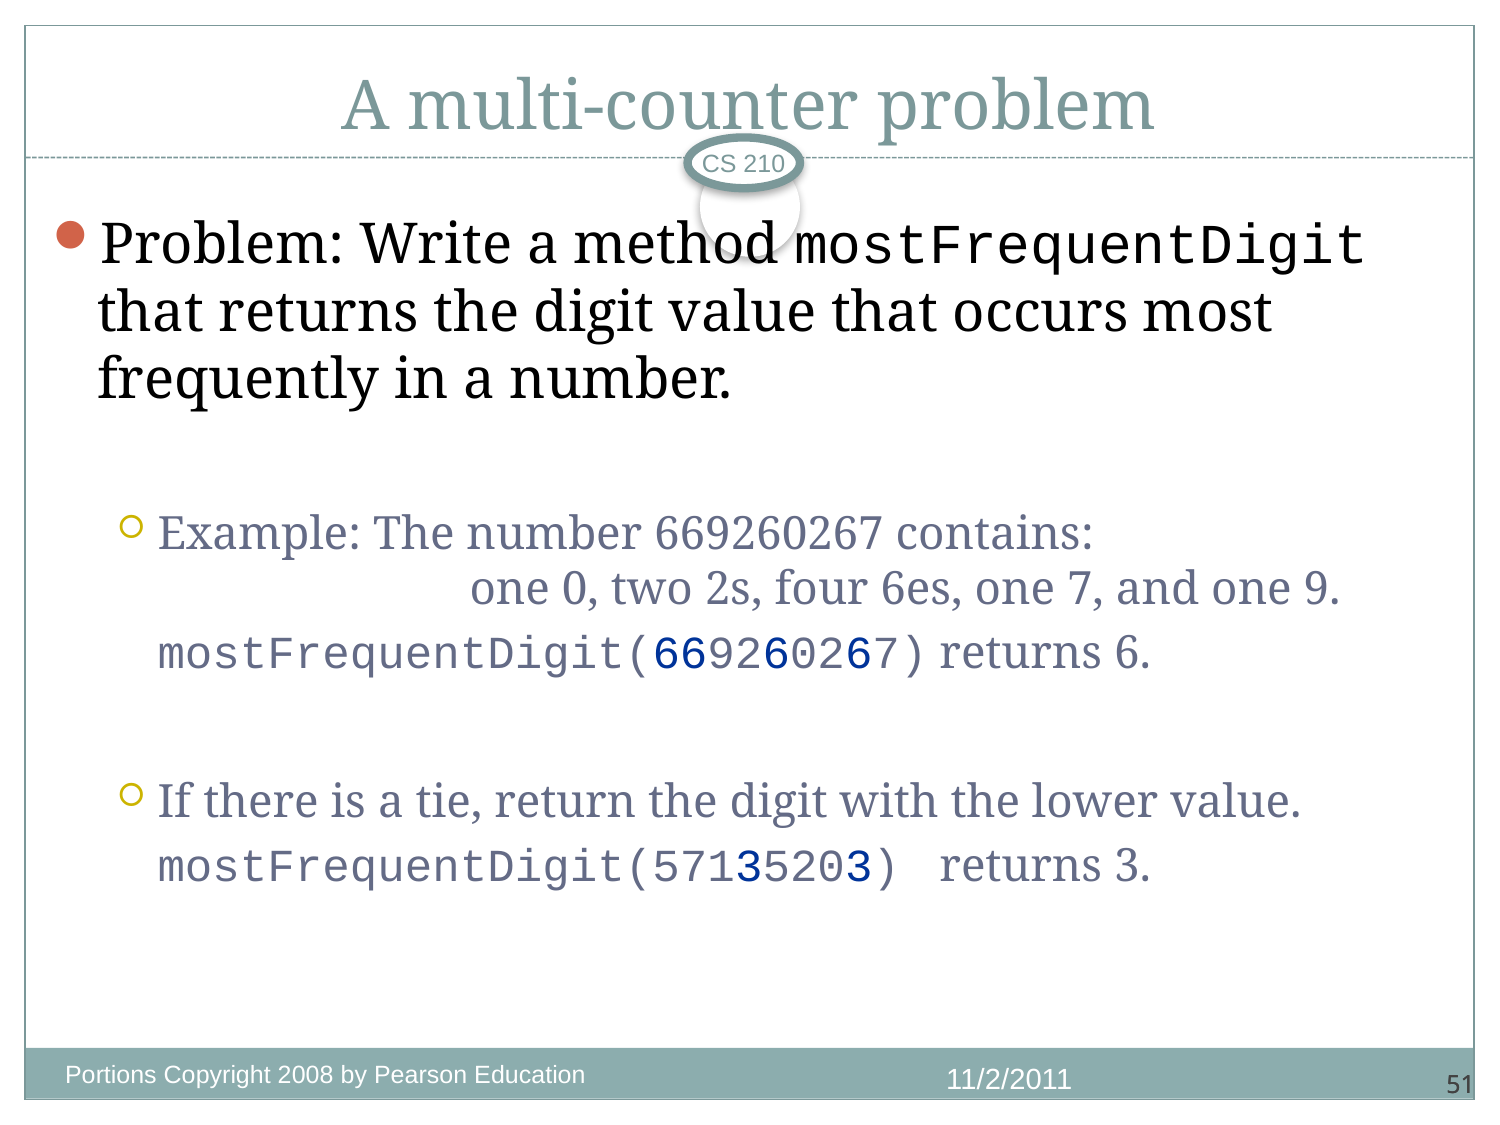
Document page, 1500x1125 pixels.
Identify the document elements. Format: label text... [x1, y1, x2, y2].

slide_number CS 210 [675, 137, 813, 188]
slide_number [837, 1052, 1088, 1113]
list Problem: Write a method mostFrequentDigit that returns the digit value that occurs most frequently in a number. Example: The number 669260267 contains: one 0, two 2s, four 6es, one 7, and one 9. mostFrequentDigit(669260267) returns 6. If there is a tie, return the digit with the lower value. mostFrequentDigit(57135203) returns 3. [37, 200, 1463, 1038]
title A multi-counter problem [49, 37, 1450, 144]
footer Portions Copyright 2008 by Pearson Education [50, 1051, 663, 1112]
